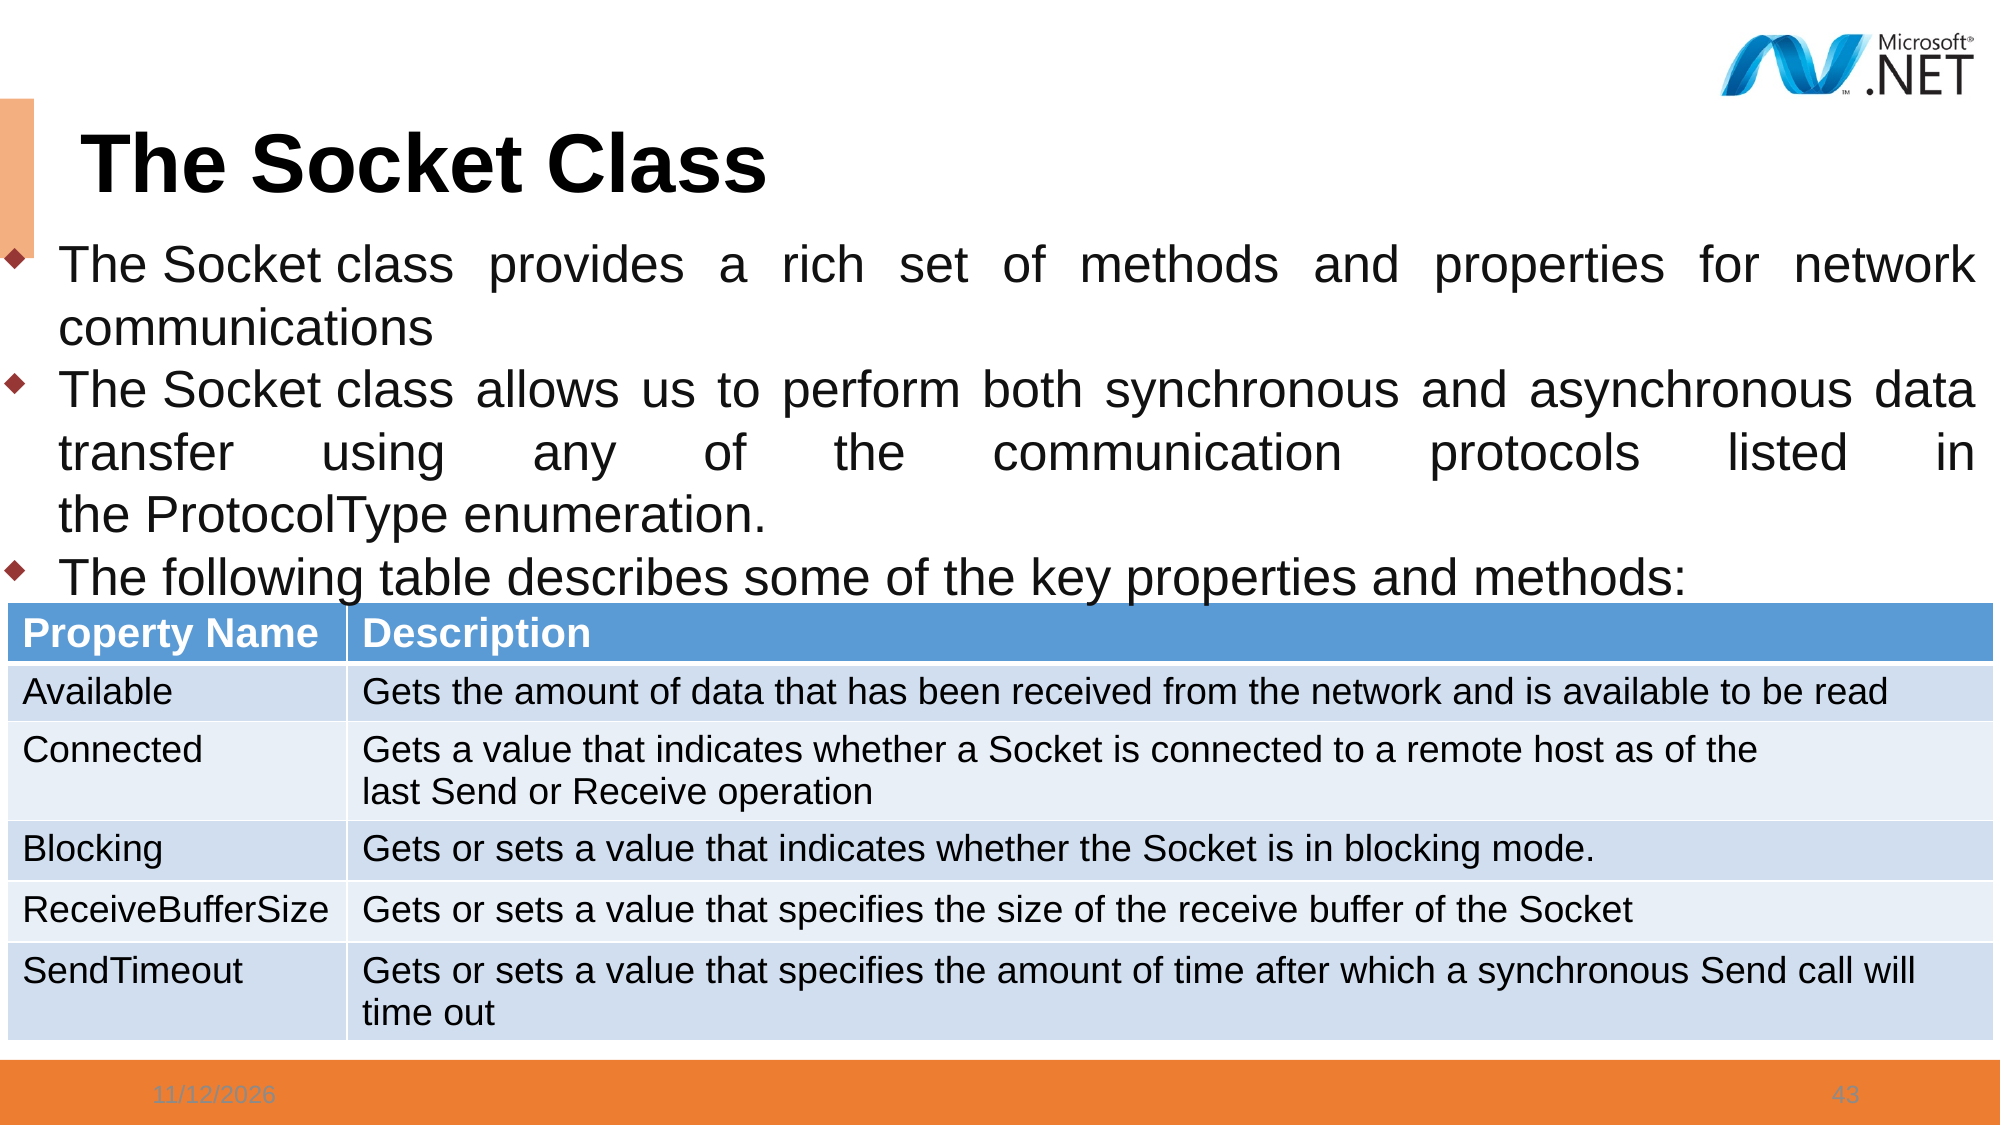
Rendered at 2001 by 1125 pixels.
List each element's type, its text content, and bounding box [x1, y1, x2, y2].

text_box The Socket class provides a rich set of methods and properties for network communications The Socket class allows us to perform both synchronous and asynchronous data transfer using any of the communication protocols listed in the ProtocolType enumeration. The following table describes some of the key properties and methods: [0, 223, 1992, 614]
table_cell Blocking [8, 821, 346, 880]
slide_number 43 [1424, 1063, 1875, 1123]
table_cell Gets or sets a value that specifies the size of the receive buffer of the Socket [348, 882, 1993, 941]
title The Socket Class [65, 118, 1982, 213]
table_cell SendTimeout [8, 943, 346, 1040]
picture [1685, 0, 2001, 129]
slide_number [137, 1063, 588, 1123]
table_header Description [348, 603, 1993, 661]
table_cell Gets or sets a value that indicates whether the Socket is in blocking mode. [348, 821, 1993, 880]
table_cell Connected [8, 722, 346, 820]
table_header Property Name [8, 614, 346, 661]
table_cell ReceiveBufferSize [8, 882, 346, 941]
table_cell Available [8, 666, 346, 721]
table_cell Gets a value that indicates whether a Socket is connected to a remote host as of the last Send or Receive operation [348, 722, 1993, 820]
table_cell Gets the amount of data that has been received from the network and is available to be read [348, 666, 1993, 721]
table_cell Gets or sets a value that specifies the amount of time after which a synchronous Send call will time out [348, 943, 1993, 1040]
